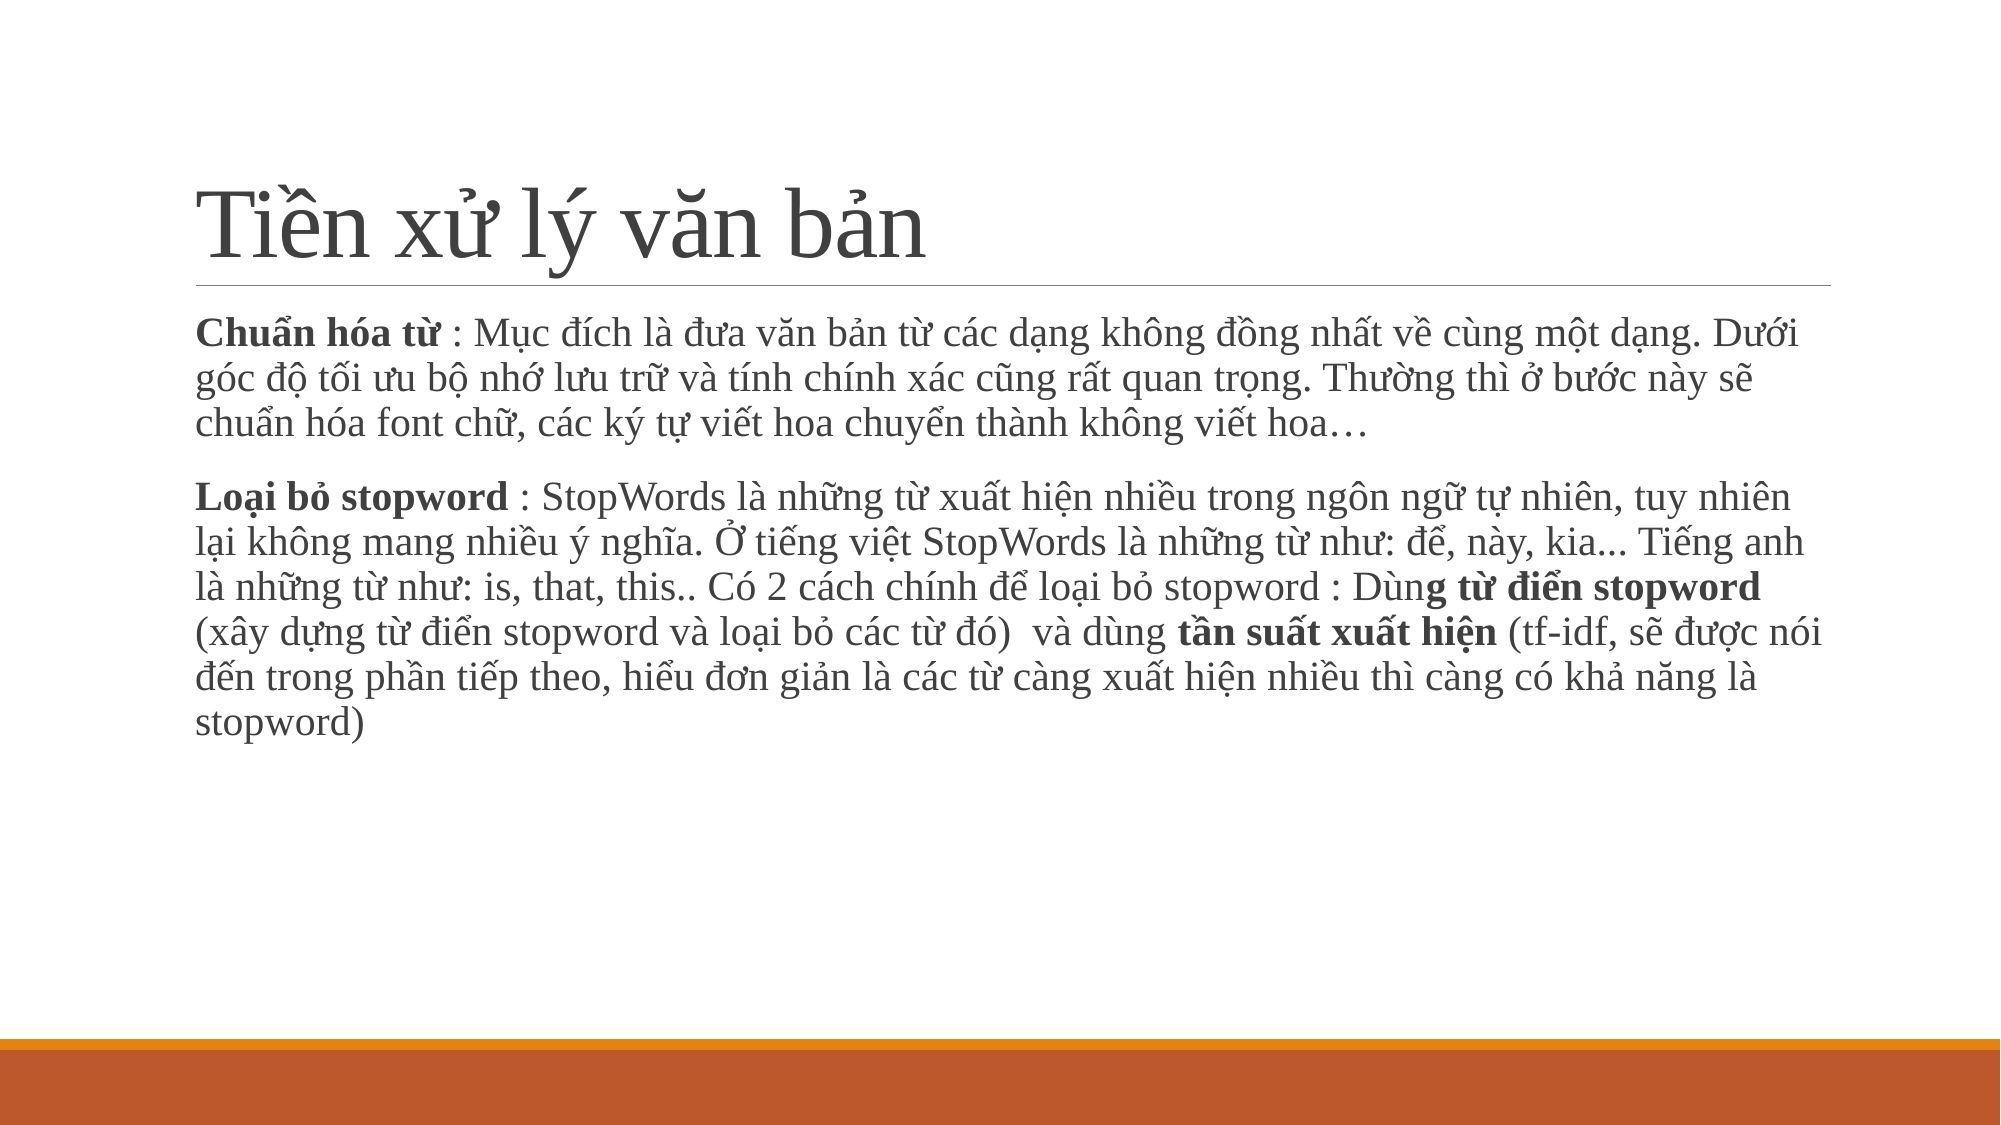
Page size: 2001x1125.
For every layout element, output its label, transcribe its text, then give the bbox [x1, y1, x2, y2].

list Chuẩn hóa từ : Mục đích là đưa văn bản từ các dạng không đồng nhất về cùng một dạng. Dưới góc độ tối ưu bộ nhớ lưu trữ và tính chính xác cũng rất quan trọng. Thường thì ở bước này sẽ chuẩn hóa font chữ, các ký tự viết hoa chuyển thành không viết hoa… Loại bỏ stopword : StopWords là những từ xuất hiện nhiều trong ngôn ngữ tự nhiên, tuy nhiên lại không mang nhiều ý nghĩa. Ở tiếng việt StopWords là những từ như: để, này, kia... Tiếng anh là những từ như: is, that, this.. Có 2 cách chính để loại bỏ stopword : Dùng từ điển stopword (xây dựng từ điển stopword và loại bỏ các từ đó) và dùng tần suất xuất hiện (tf-idf, sẽ được nói đến trong phần tiếp theo, hiểu đơn giản là các từ càng xuất hiện nhiều thì càng có khả năng là stopword) [180, 302, 1830, 963]
title Tiền xử lý văn bản [180, 47, 1830, 285]
